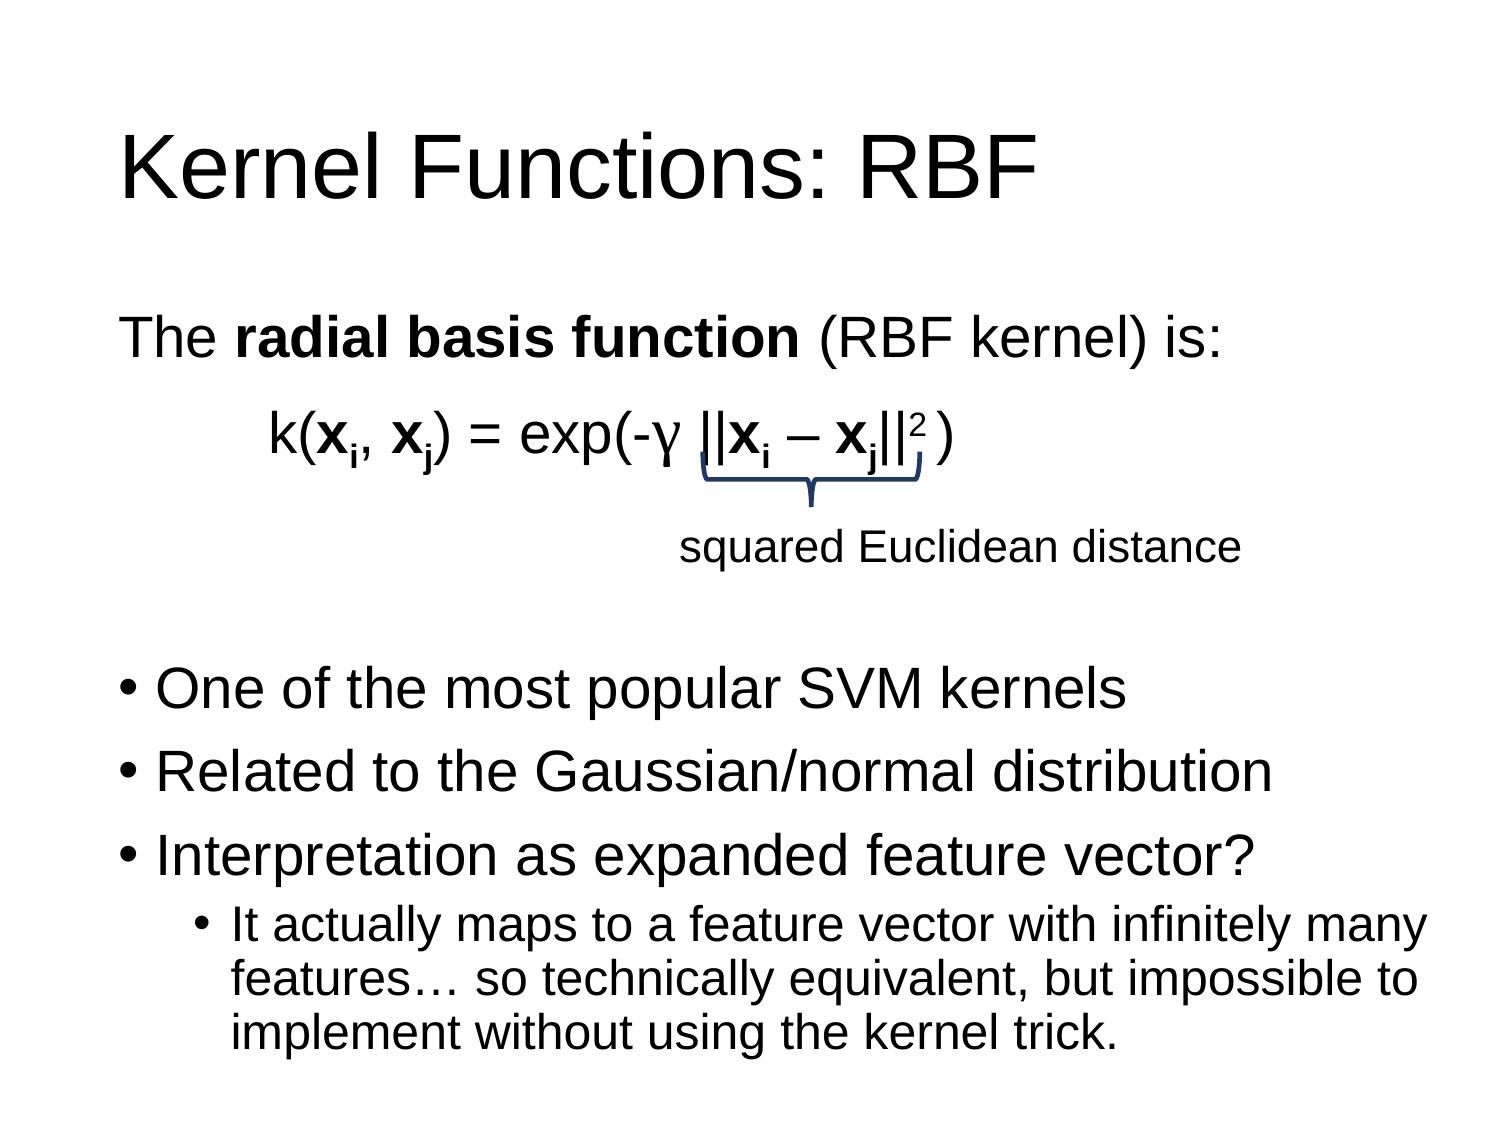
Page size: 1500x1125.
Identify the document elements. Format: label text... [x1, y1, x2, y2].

text_box [702, 451, 921, 508]
title Kernel Functions: RBF [103, 59, 1397, 278]
list The radial basis function (RBF kernel) is: k(xi, xj) = exp(-γ ||xi – xj||2 ) One of the most popular SVM kernels Related to the Gaussian/normal distribution Interpretation as expanded feature vector? It actually maps to a feature vector with infinitely many features… so technically equivalent, but impossible to implement without using the kernel trick. [103, 299, 1458, 1125]
text_box squared Euclidean distance [664, 508, 1286, 579]
